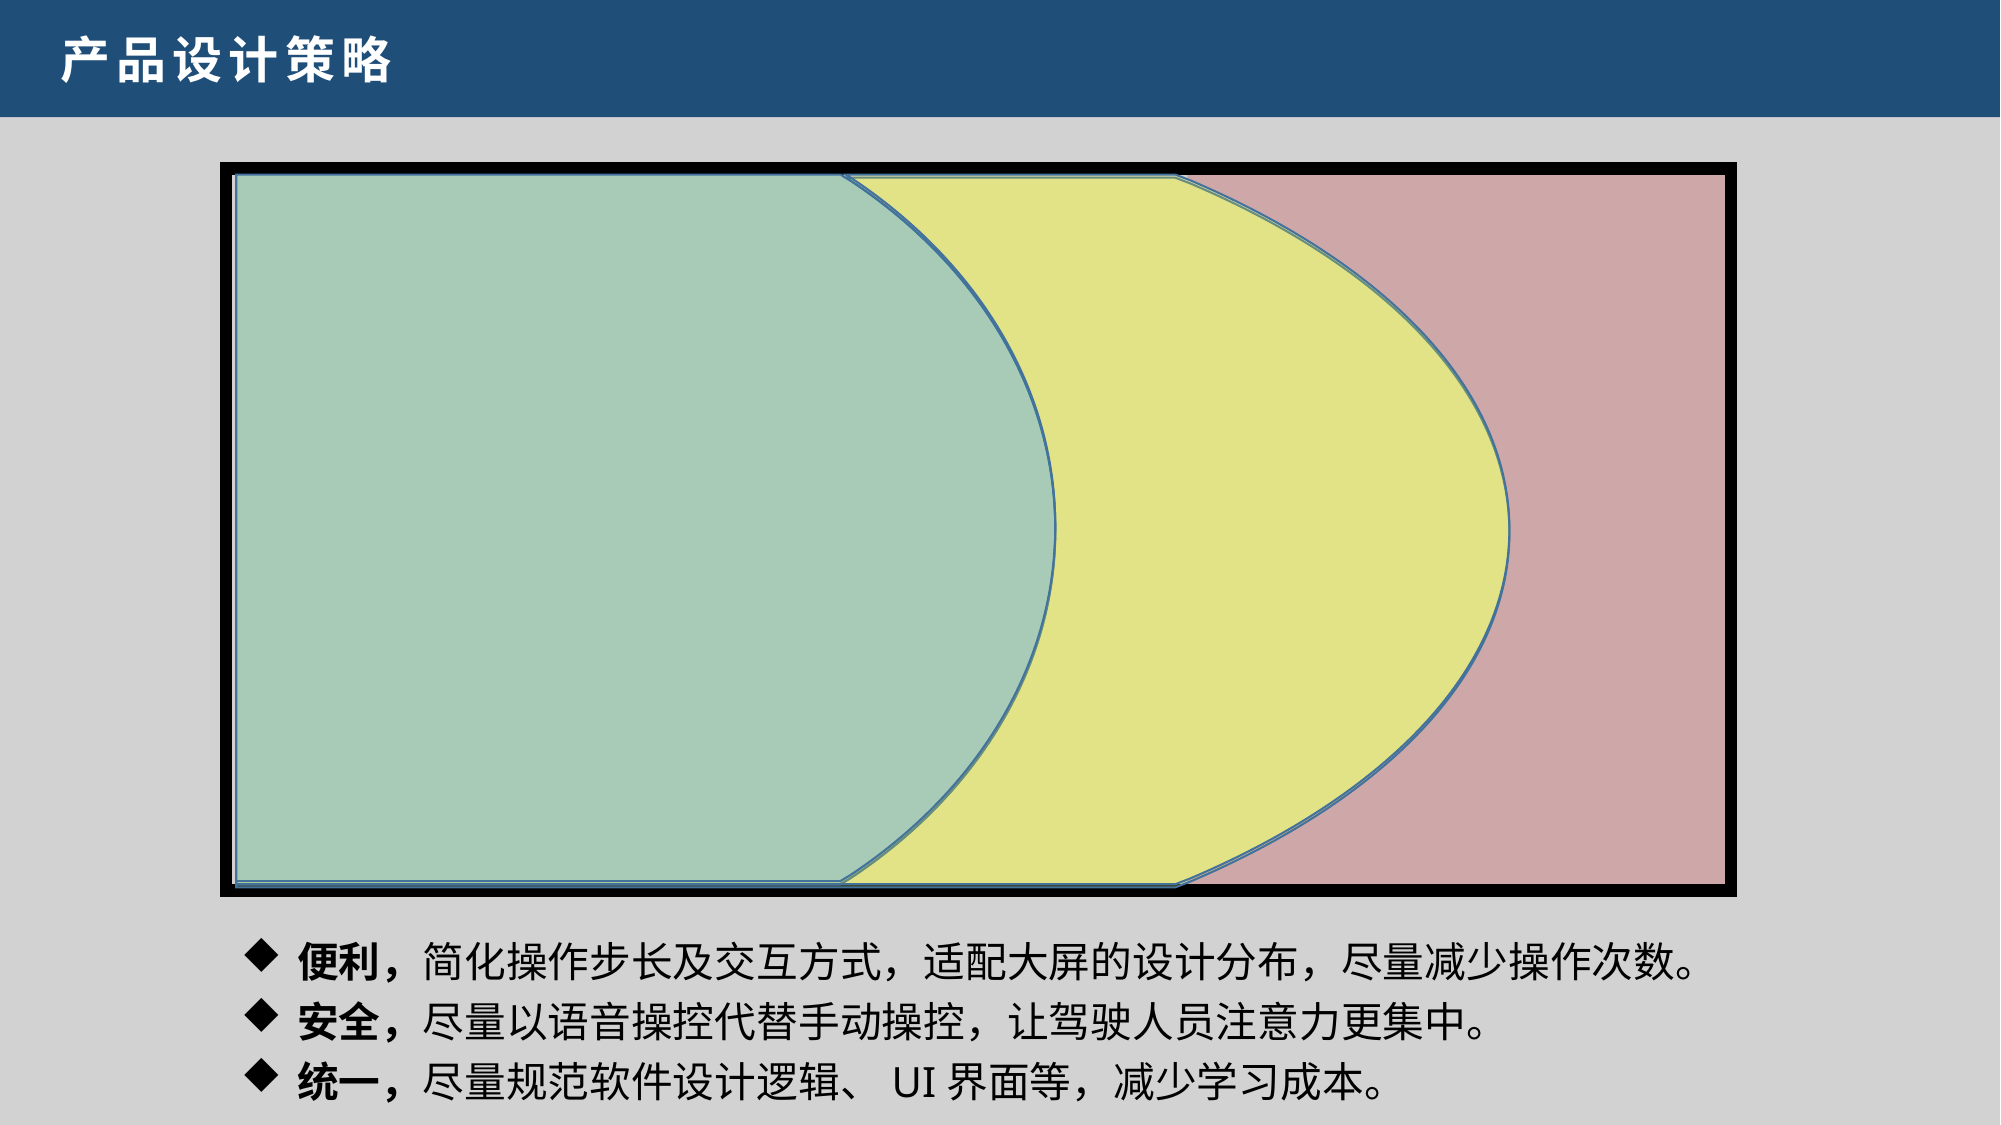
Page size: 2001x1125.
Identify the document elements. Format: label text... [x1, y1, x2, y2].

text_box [0, 0, 2000, 118]
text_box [226, 168, 1732, 891]
text_box 便利，简化操作步长及交互方式，适配大屏的设计分布，尽量减少操作次数。 安全，尽量以语音操控代替手动操控，让驾驶人员注意力更集中。 统一，尽量规范软件设计逻辑、UI界面等，减少学习成本。 [226, 918, 1744, 1113]
